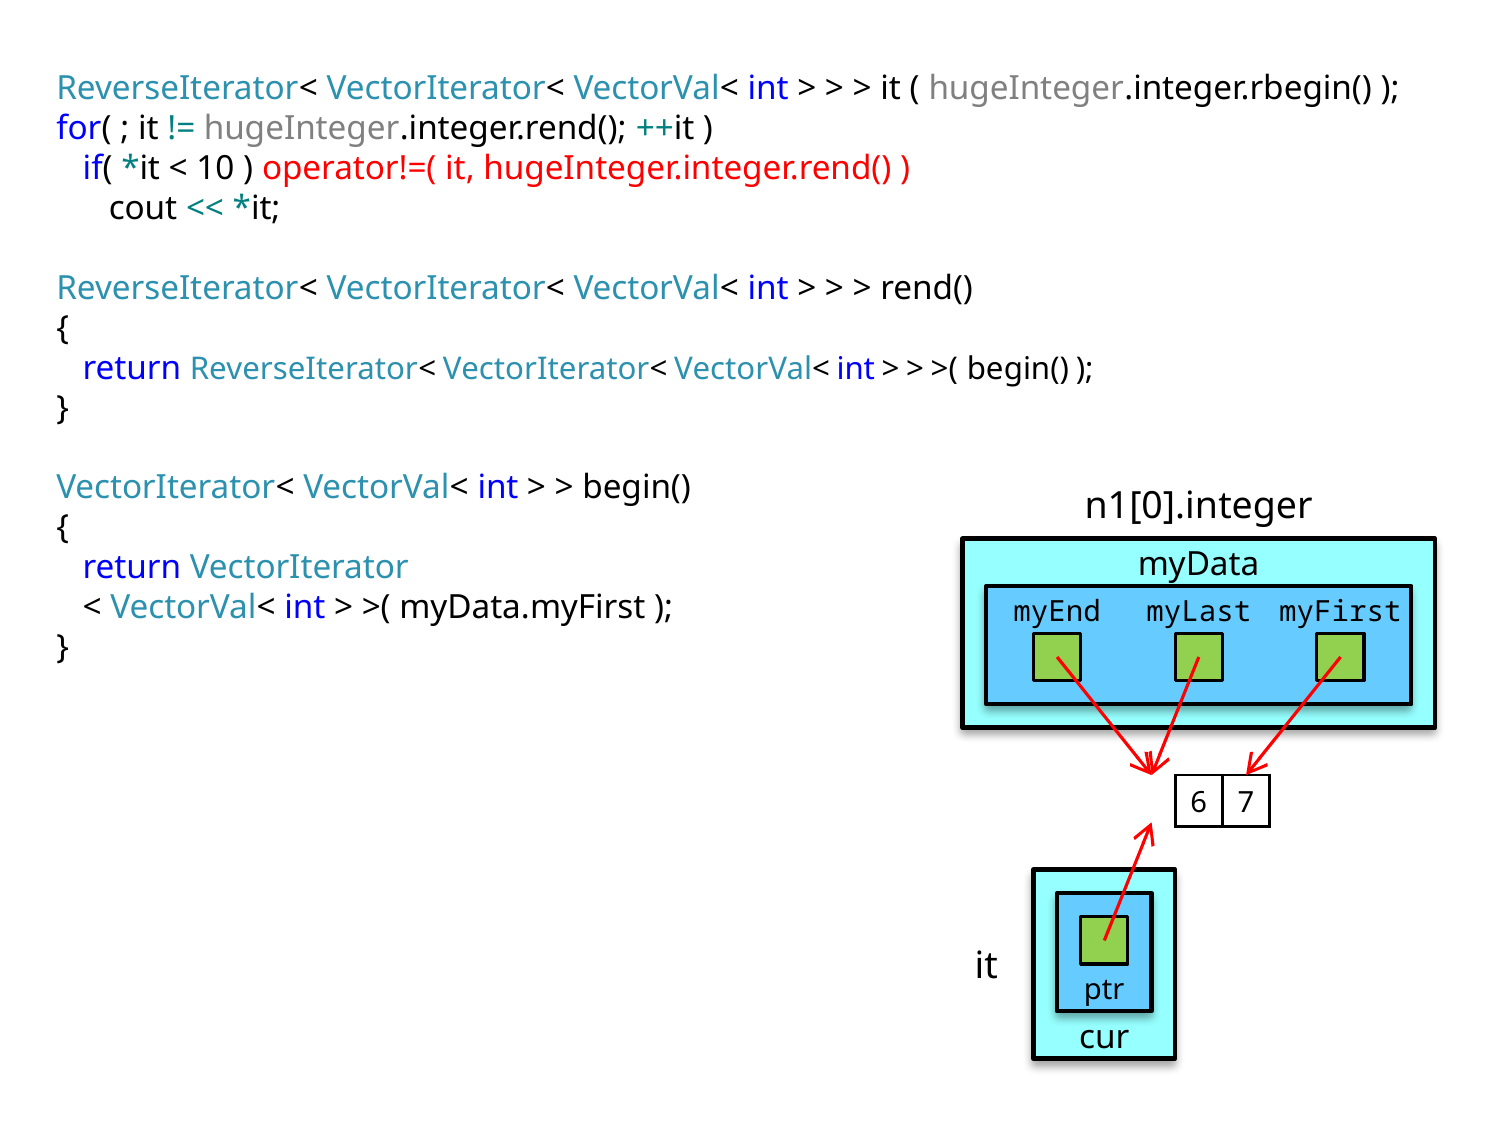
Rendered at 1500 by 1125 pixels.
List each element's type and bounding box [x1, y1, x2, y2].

text_box [938, 822, 1176, 1059]
table_header [1177, 776, 1221, 825]
text_box [962, 467, 1435, 776]
table_header [1224, 776, 1268, 825]
list [41, 66, 1483, 728]
